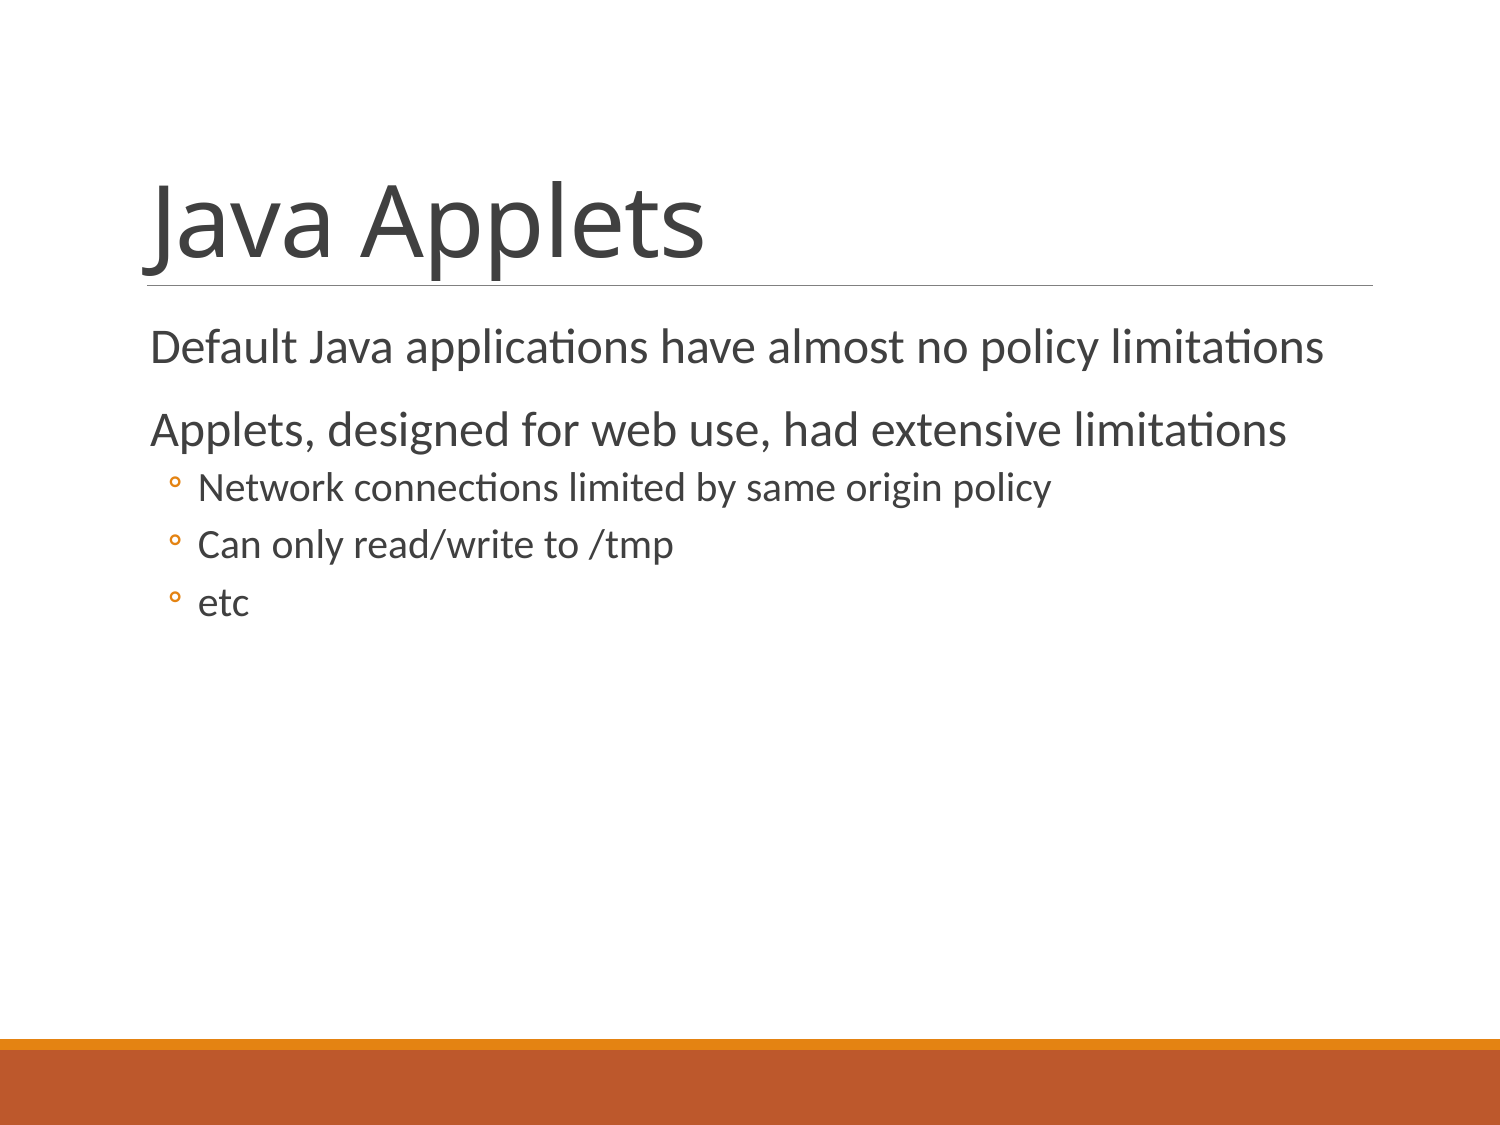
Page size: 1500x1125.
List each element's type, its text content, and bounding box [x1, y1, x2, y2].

title Java Applets [135, 47, 1373, 285]
list Default Java applications have almost no policy limitations Applets, designed for web use, had extensive limitations Network connections limited by same origin policy Can only read/write to /tmp etc [135, 312, 1373, 963]
